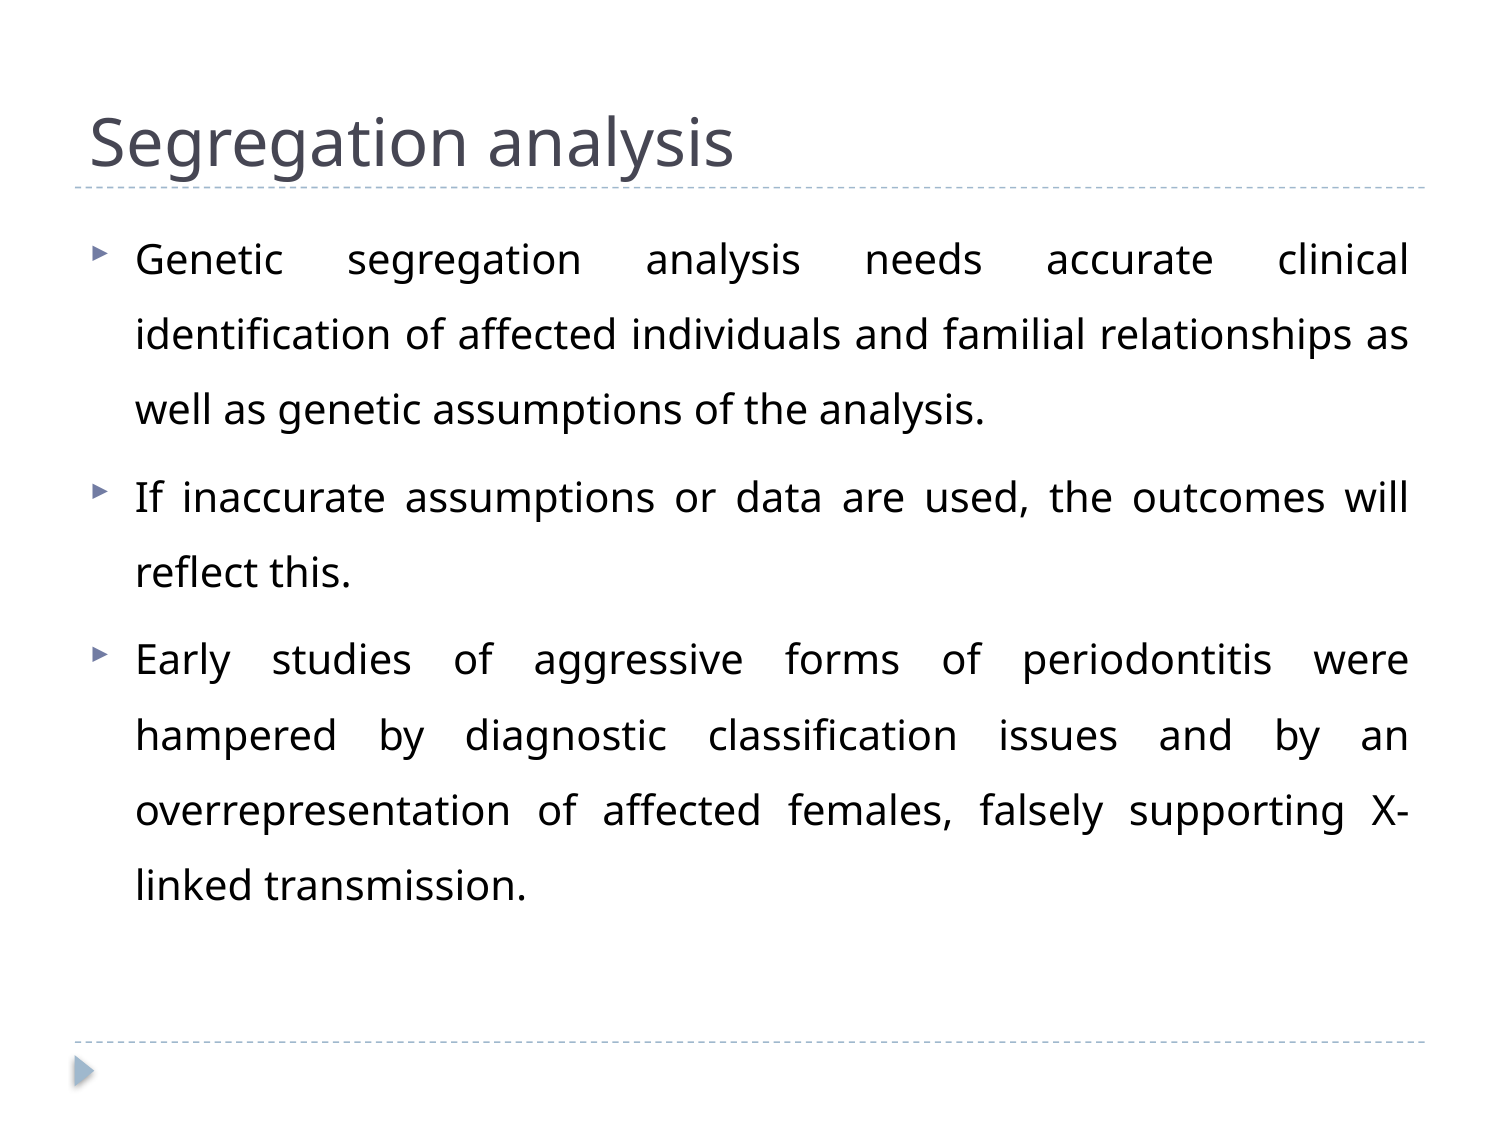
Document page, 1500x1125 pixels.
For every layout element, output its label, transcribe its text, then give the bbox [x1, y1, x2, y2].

list Genetic segregation analysis needs accurate clinical identification of affected individuals and familial relationships as well as genetic assumptions of the analysis. If inaccurate assumptions or data are used, the outcomes will reflect this. Early studies of aggressive forms of periodontitis were hampered by diagnostic classification issues and by an overrepresentation of affected females, falsely supporting X-linked transmission. [75, 200, 1425, 1010]
title Segregation analysis [75, 24, 1425, 188]
